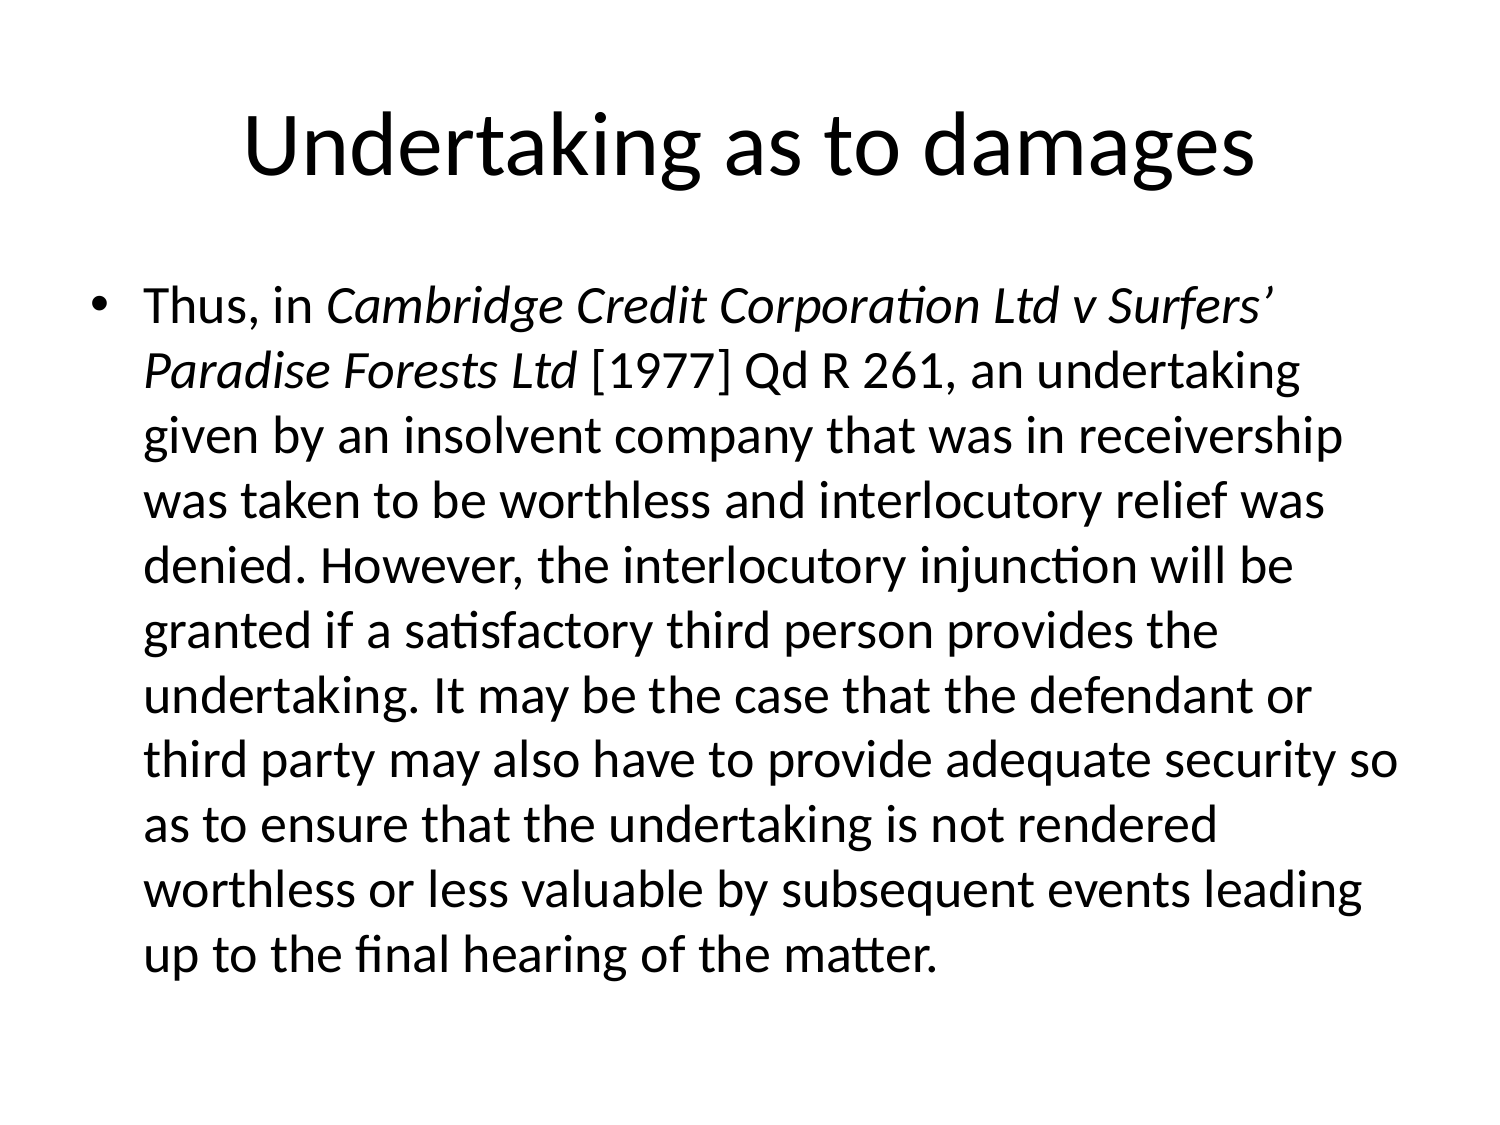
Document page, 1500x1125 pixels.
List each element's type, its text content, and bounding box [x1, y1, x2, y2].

title Undertaking as to damages [75, 45, 1425, 233]
list Thus, in Cambridge Credit Corporation Ltd v Surfers’ Paradise Forests Ltd [1977] Qd R 261, an undertaking given by an insolvent company that was in receivership was taken to be worthless and interlocutory relief was denied. However, the interlocutory injunction will be granted if a satisfactory third person provides the undertaking. It may be the case that the defendant or third party may also have to provide adequate security so as to ensure that the undertaking is not rendered worthless or less valuable by subsequent events leading up to the final hearing of the matter. [75, 262, 1425, 1005]
